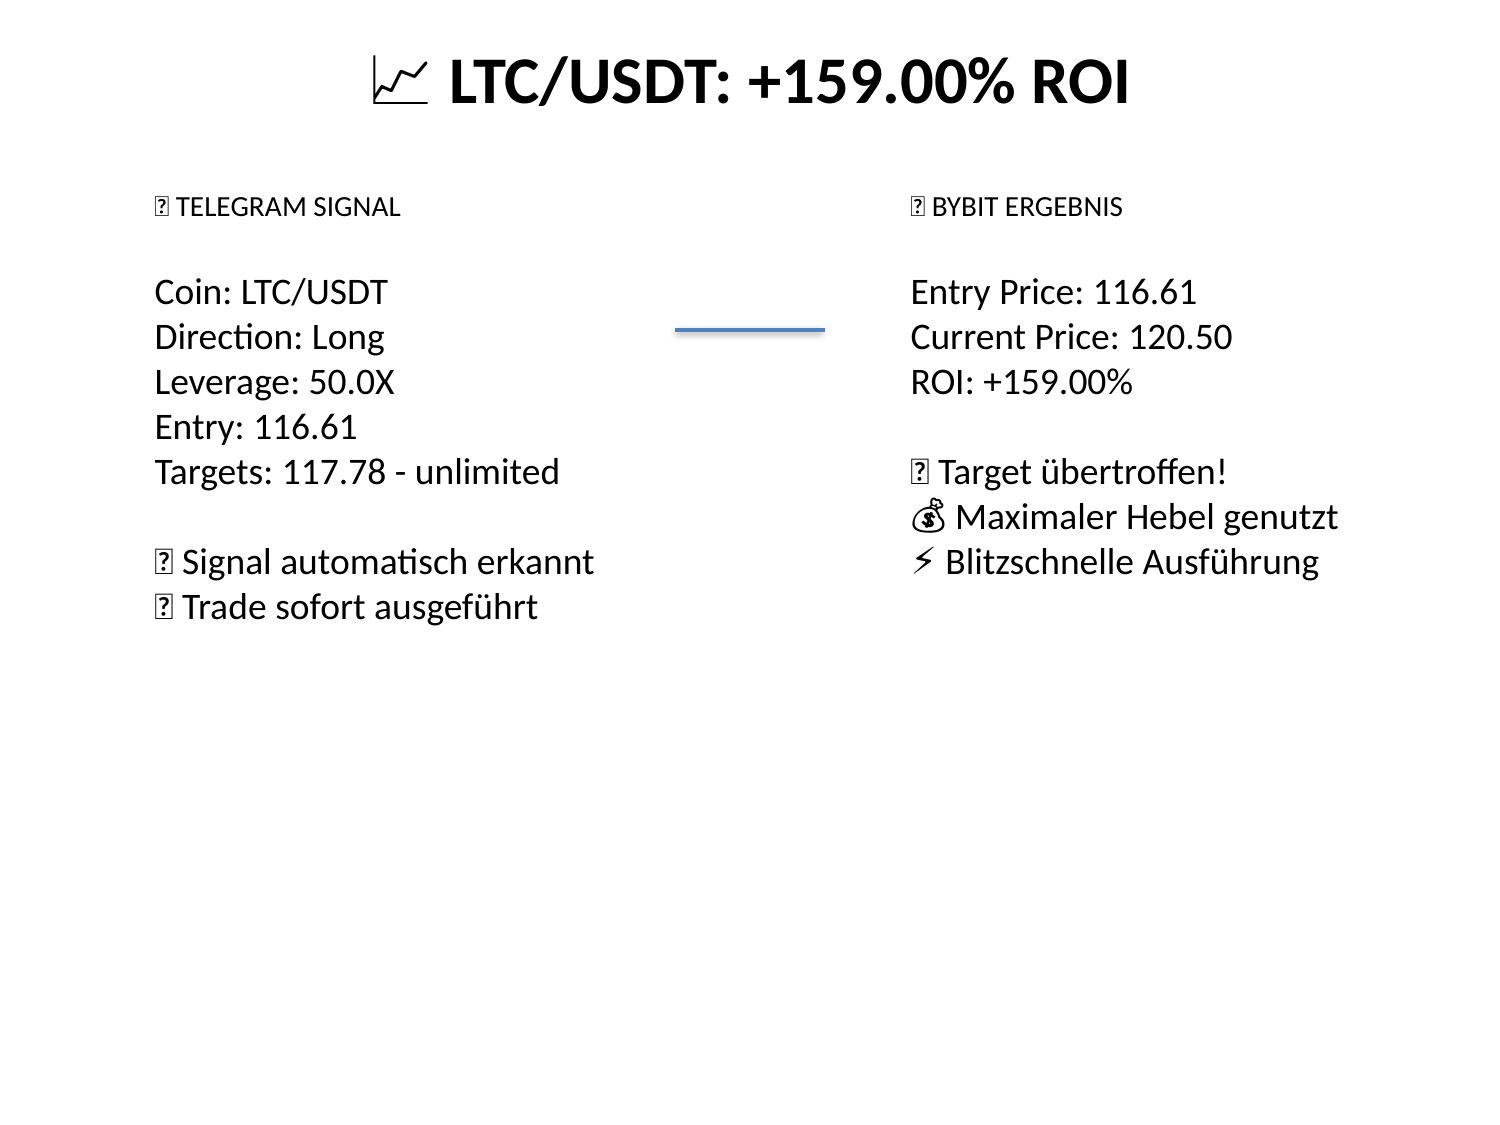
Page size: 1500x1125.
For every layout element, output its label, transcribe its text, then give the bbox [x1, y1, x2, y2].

text_box 📈 LTC/USDT: +159.00% ROI [352, 29, 1147, 125]
text_box 🎯 BYBIT ERGEBNIS Entry Price: 116.61 Current Price: 120.50 ROI: +159.00% 🚀 Target übertroffen! 💰 Maximaler Hebel genutzt ⚡ Blitzschnelle Ausführung [895, 179, 1354, 590]
text_box 📱 TELEGRAM SIGNAL Coin: LTC/USDT Direction: Long Leverage: 50.0X Entry: 116.61 Targets: 117.78 - unlimited ✅ Signal automatisch erkannt ✅ Trade sofort ausgeführt [139, 179, 611, 635]
